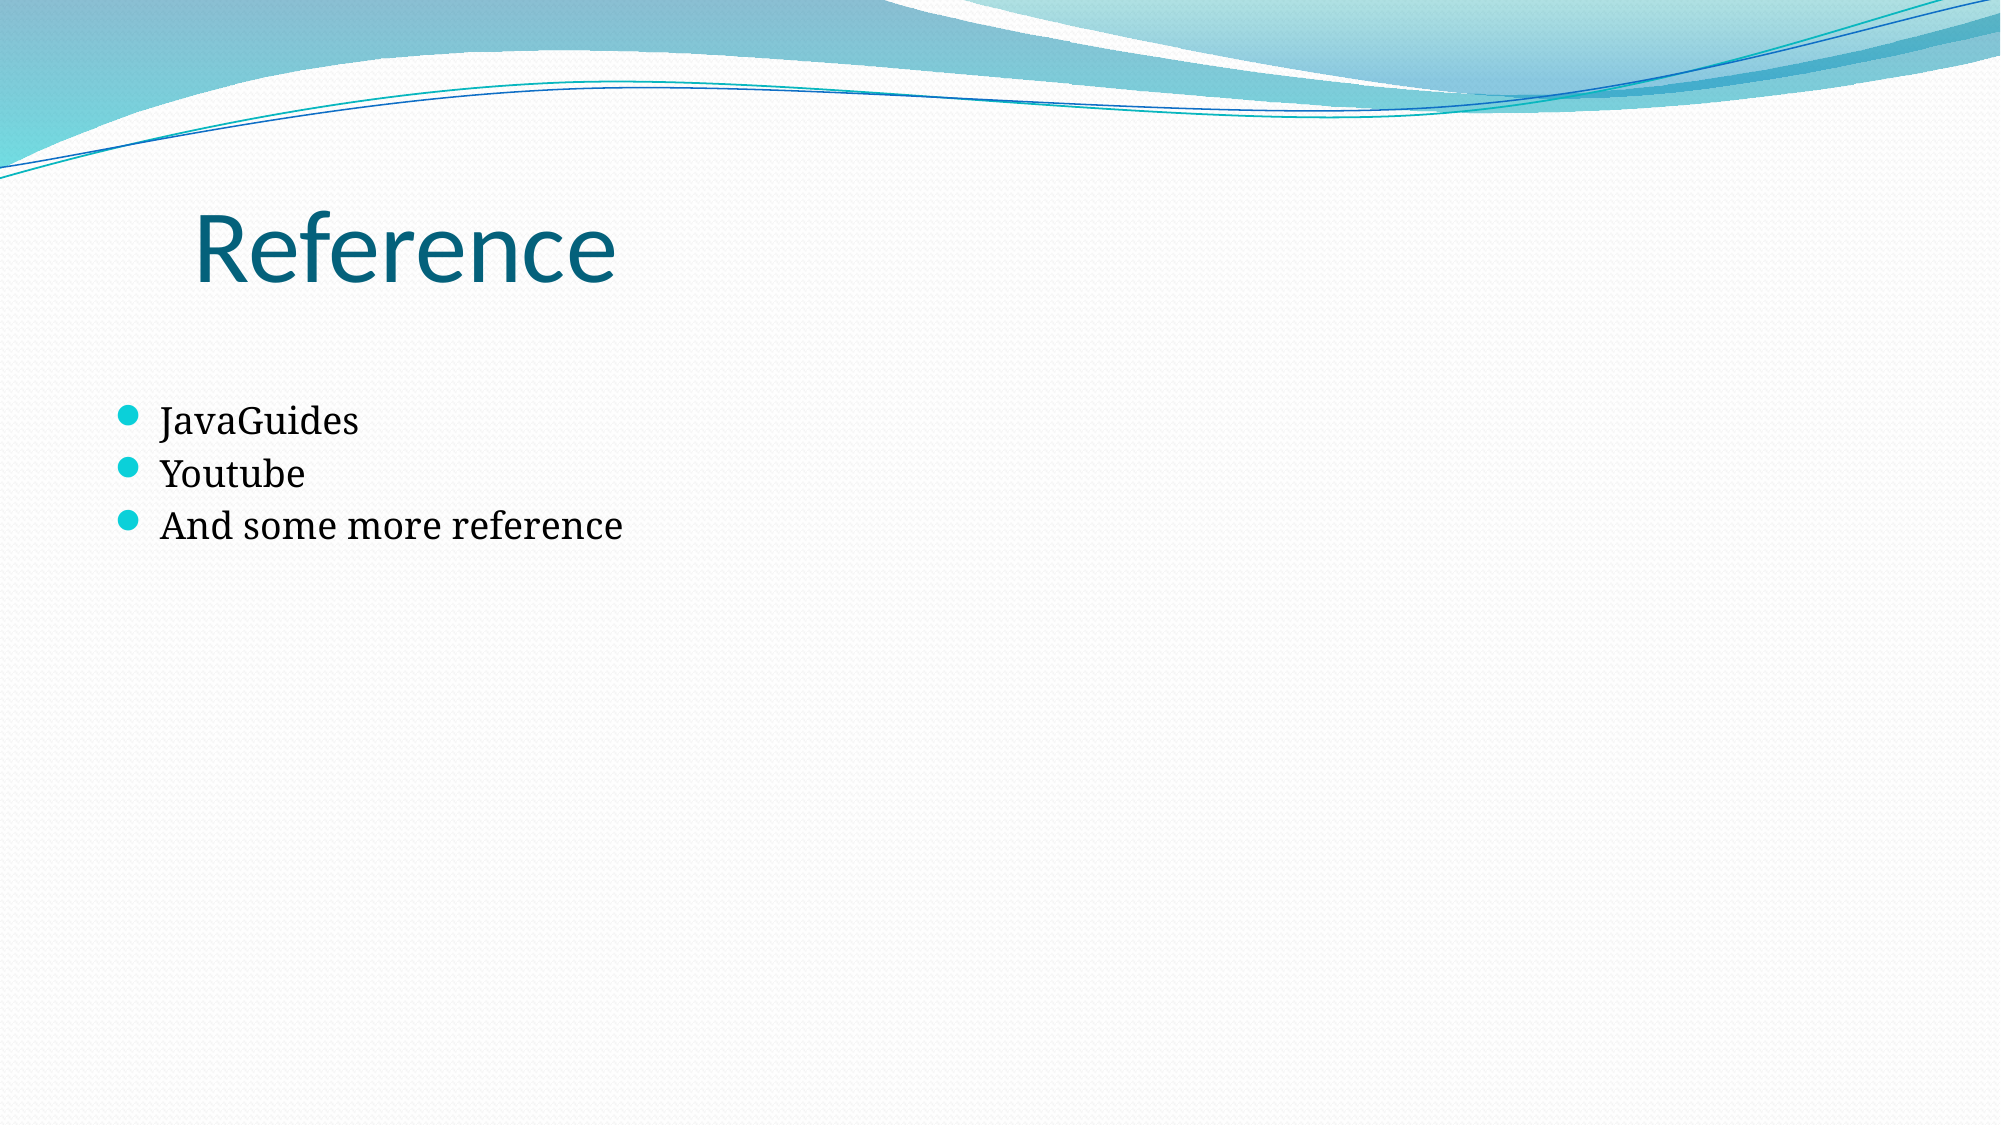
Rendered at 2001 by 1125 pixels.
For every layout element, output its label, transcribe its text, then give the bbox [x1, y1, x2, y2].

title Reference [99, 115, 1900, 303]
list JavaGuides Youtube And some more reference [99, 317, 1900, 1038]
